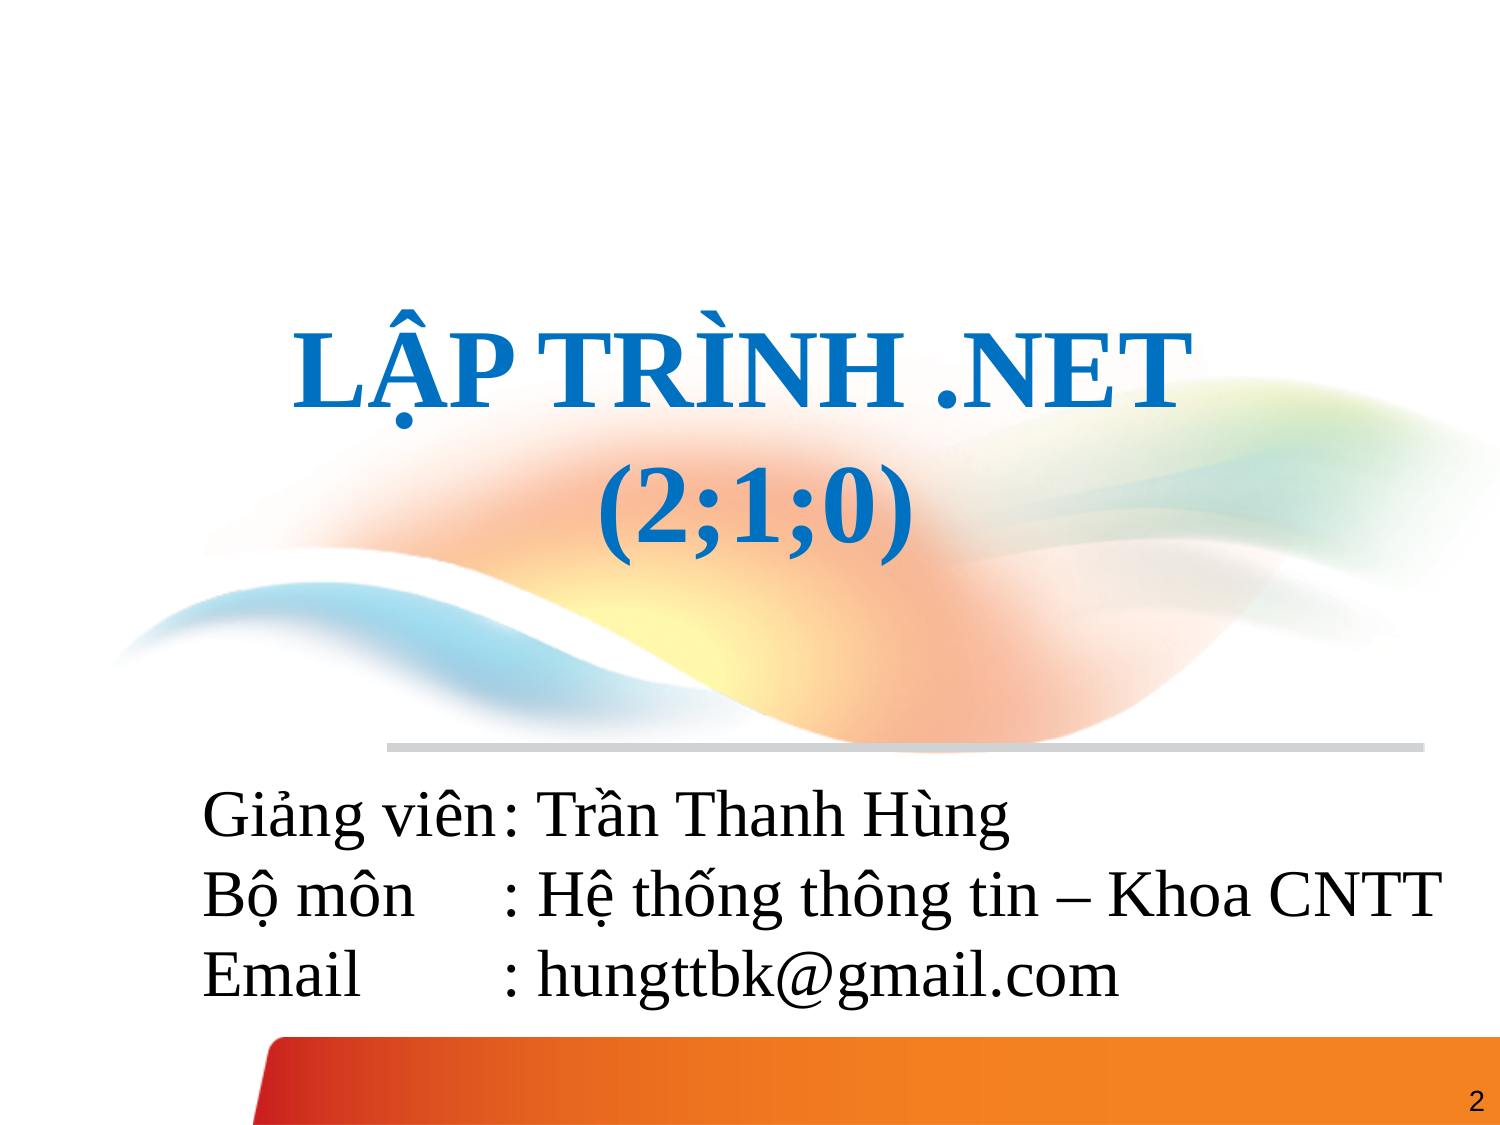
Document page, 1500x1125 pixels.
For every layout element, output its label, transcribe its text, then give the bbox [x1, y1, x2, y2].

text_box Giảng viên : Trần Thanh Hùng Bộ môn : Hệ thống thông tin – Khoa CNTT Email : hungttbk@gmail.com [187, 762, 1475, 1018]
text_box LẬP TRÌNH .NET (2;1;0) [112, 287, 1400, 713]
picture [99, 317, 1500, 899]
picture [253, 1037, 1500, 1125]
slide_number 2 [1149, 1074, 1500, 1125]
